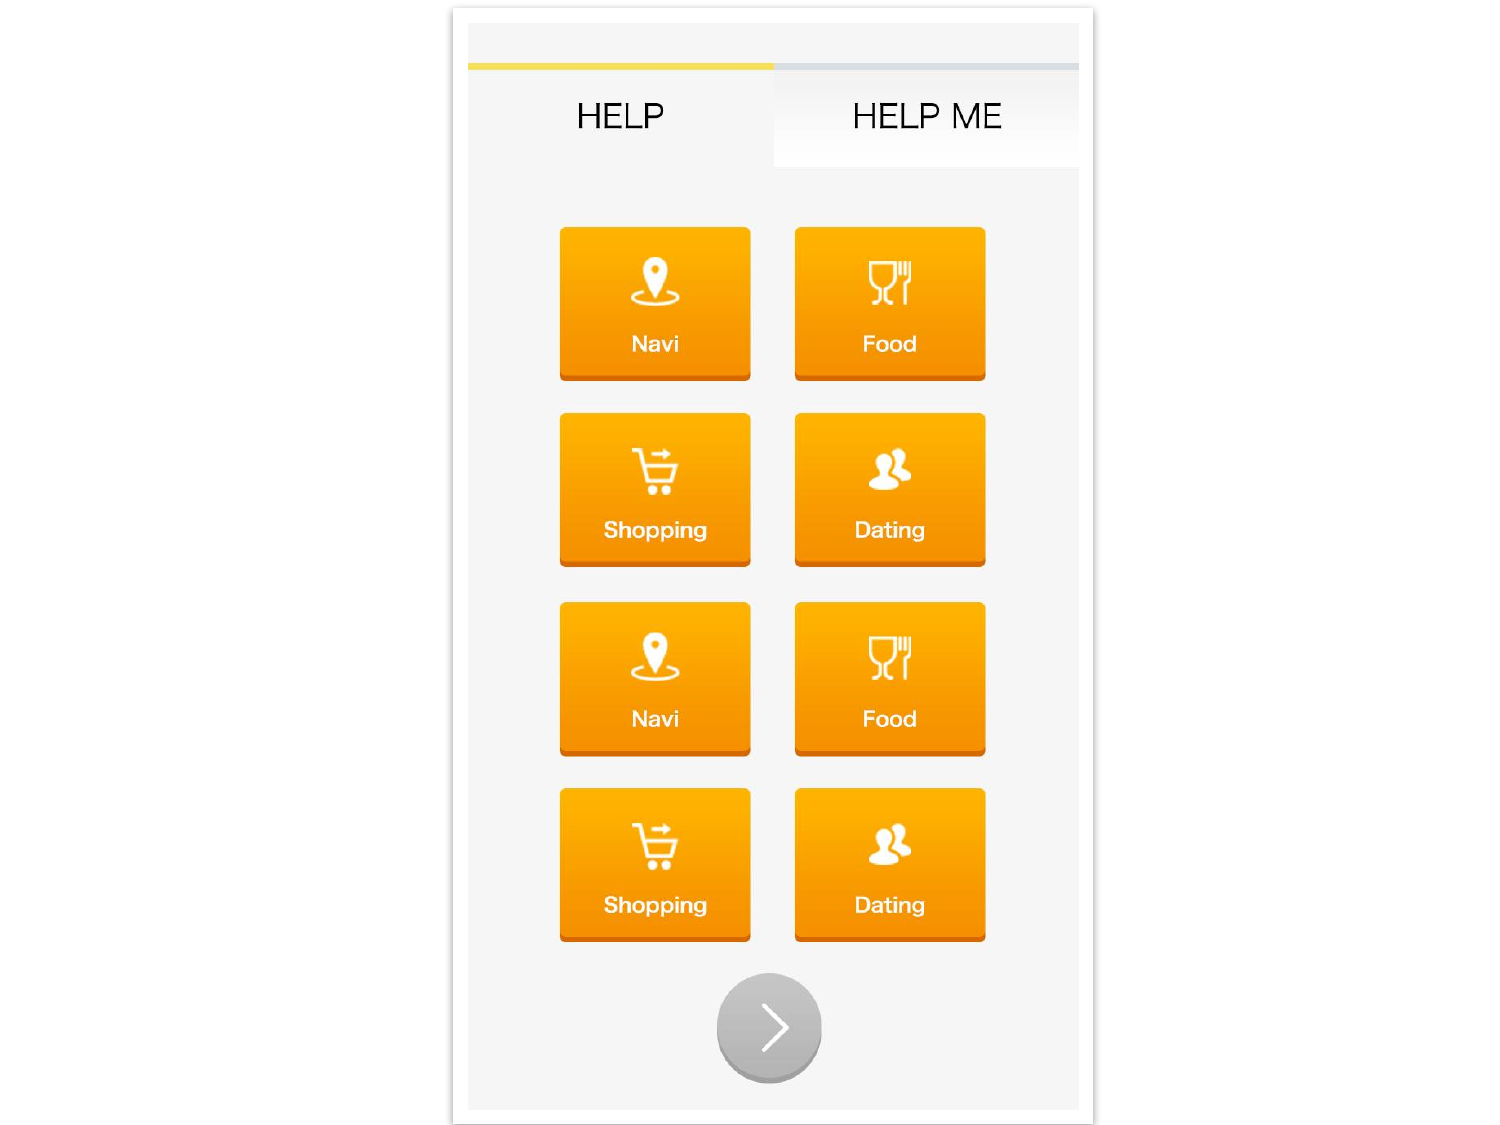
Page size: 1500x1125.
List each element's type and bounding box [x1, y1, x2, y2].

picture [467, 22, 1079, 1110]
